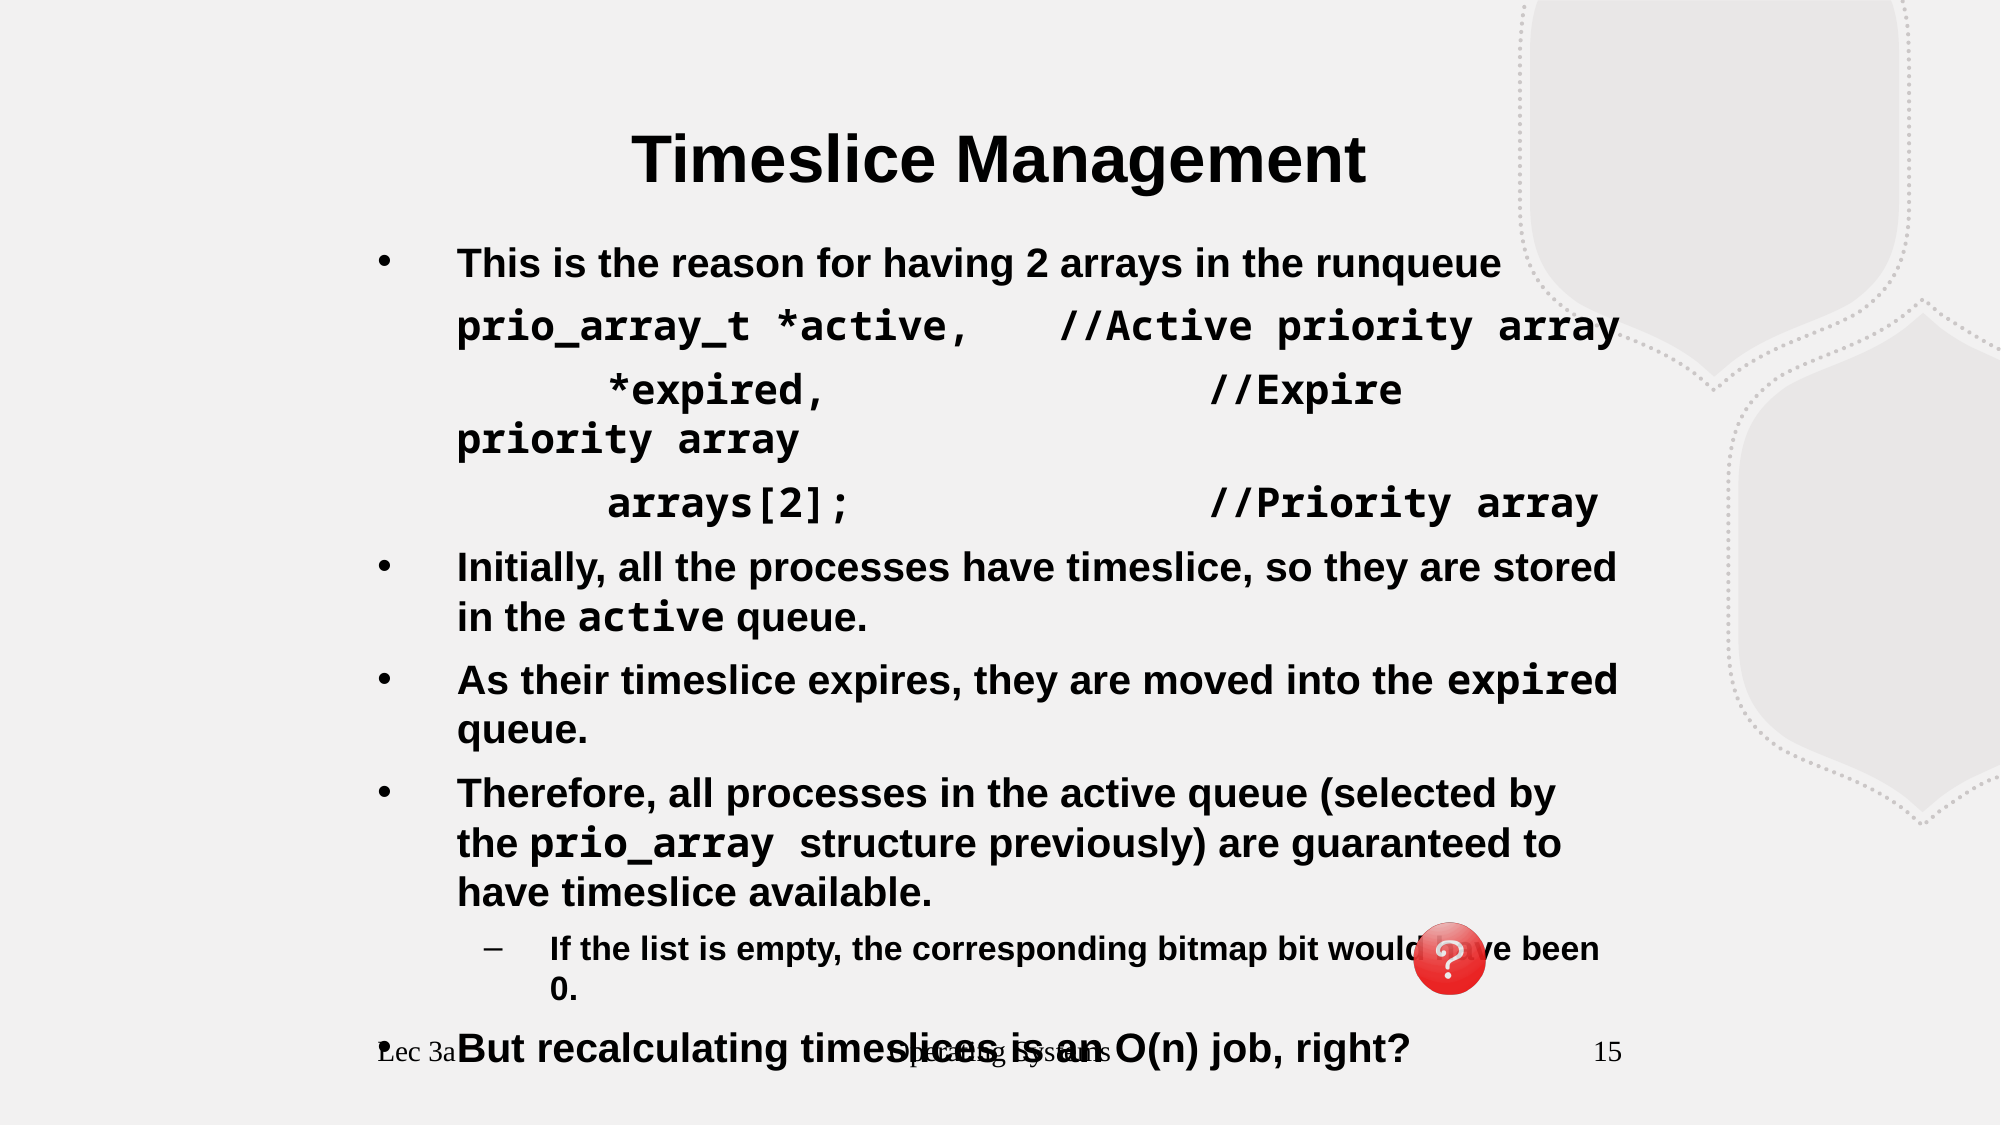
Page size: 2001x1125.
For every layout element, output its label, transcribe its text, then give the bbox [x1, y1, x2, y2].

text_box Operating Systems [762, 1025, 1238, 1100]
picture [1413, 922, 1486, 995]
text_box Lec 3a [362, 1025, 675, 1100]
text_box 15 [1325, 1025, 1638, 1100]
text_box Timeslice Management [362, 61, 1638, 228]
text_box This is the reason for having 2 arrays in the runqueue prio_array_t *active, //Active priority array *expired, //Expire priority array arrays[2]; //Priority array Initially, all the processes have timeslice, so they are stored in the active queue. As their timeslice expires, they are moved into the expired queue. Therefore, all processes in the active queue (selected by the prio_array structure previously) are guaranteed to have timeslice available. If the list is empty, the corresponding bitmap bit would have been 0. But recalculating timeslices is an O(n) job, right? [362, 228, 1638, 1014]
